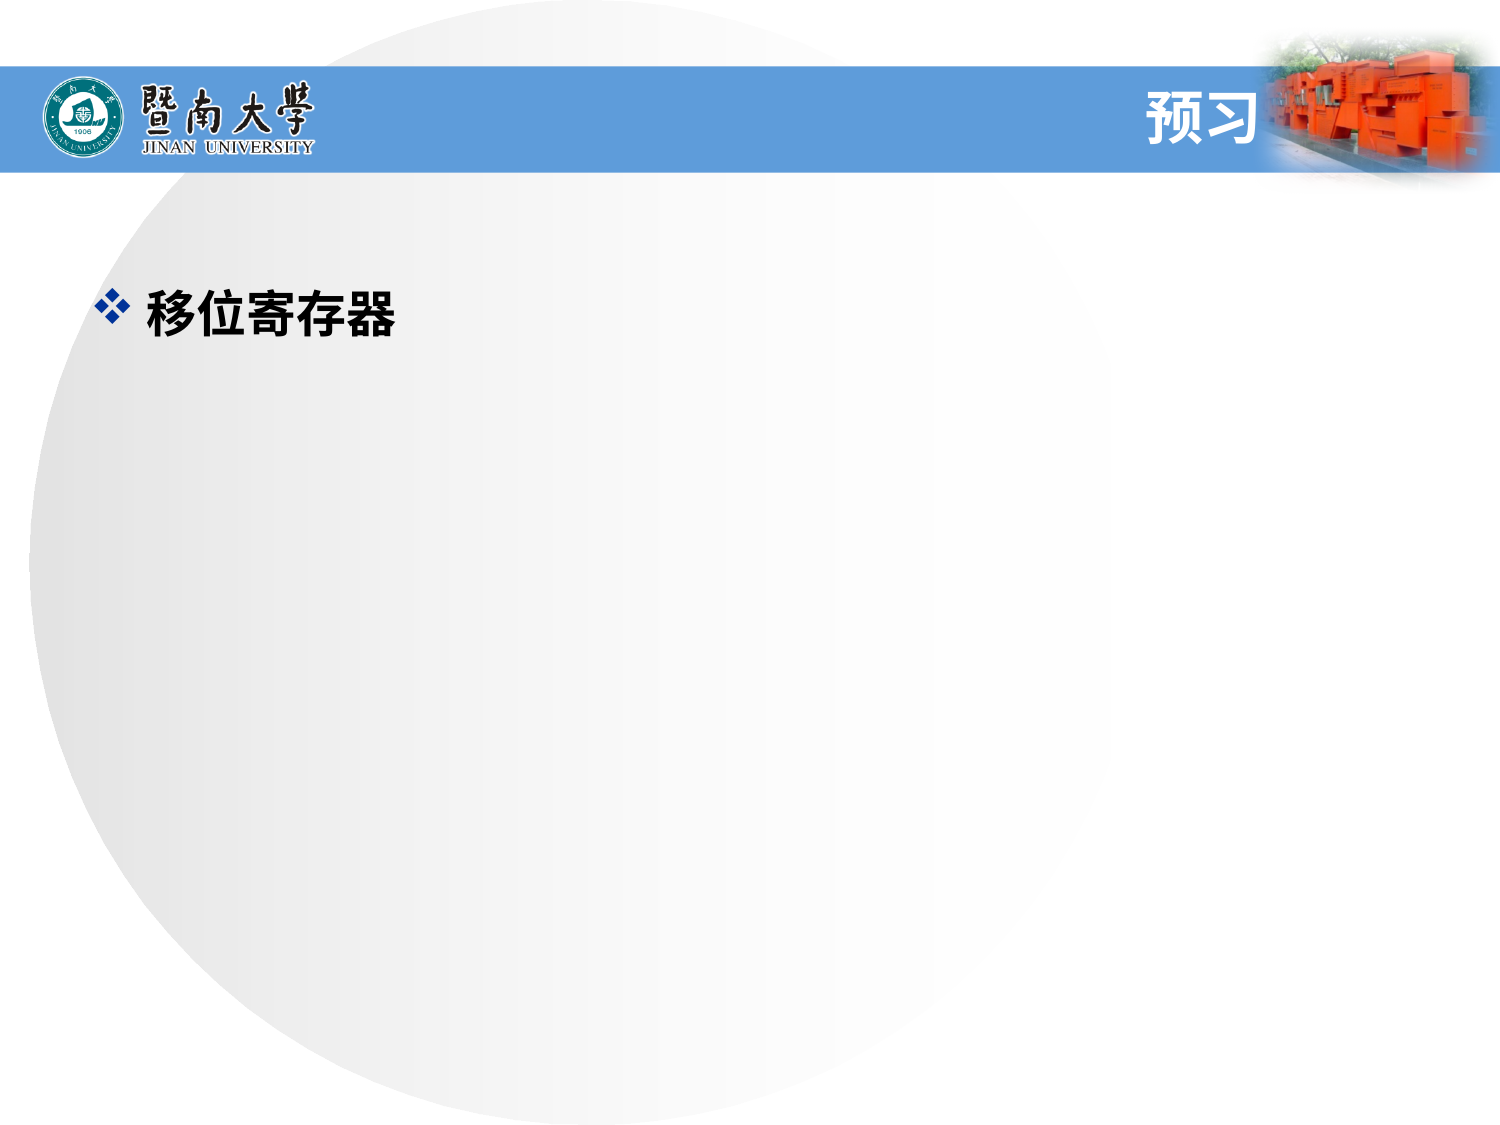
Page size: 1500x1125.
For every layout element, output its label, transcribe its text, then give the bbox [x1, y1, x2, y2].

picture [32, 74, 340, 164]
list 移位寄存器 [75, 275, 1432, 1038]
picture [1290, 68, 1461, 154]
title 预习 [289, 76, 1277, 157]
